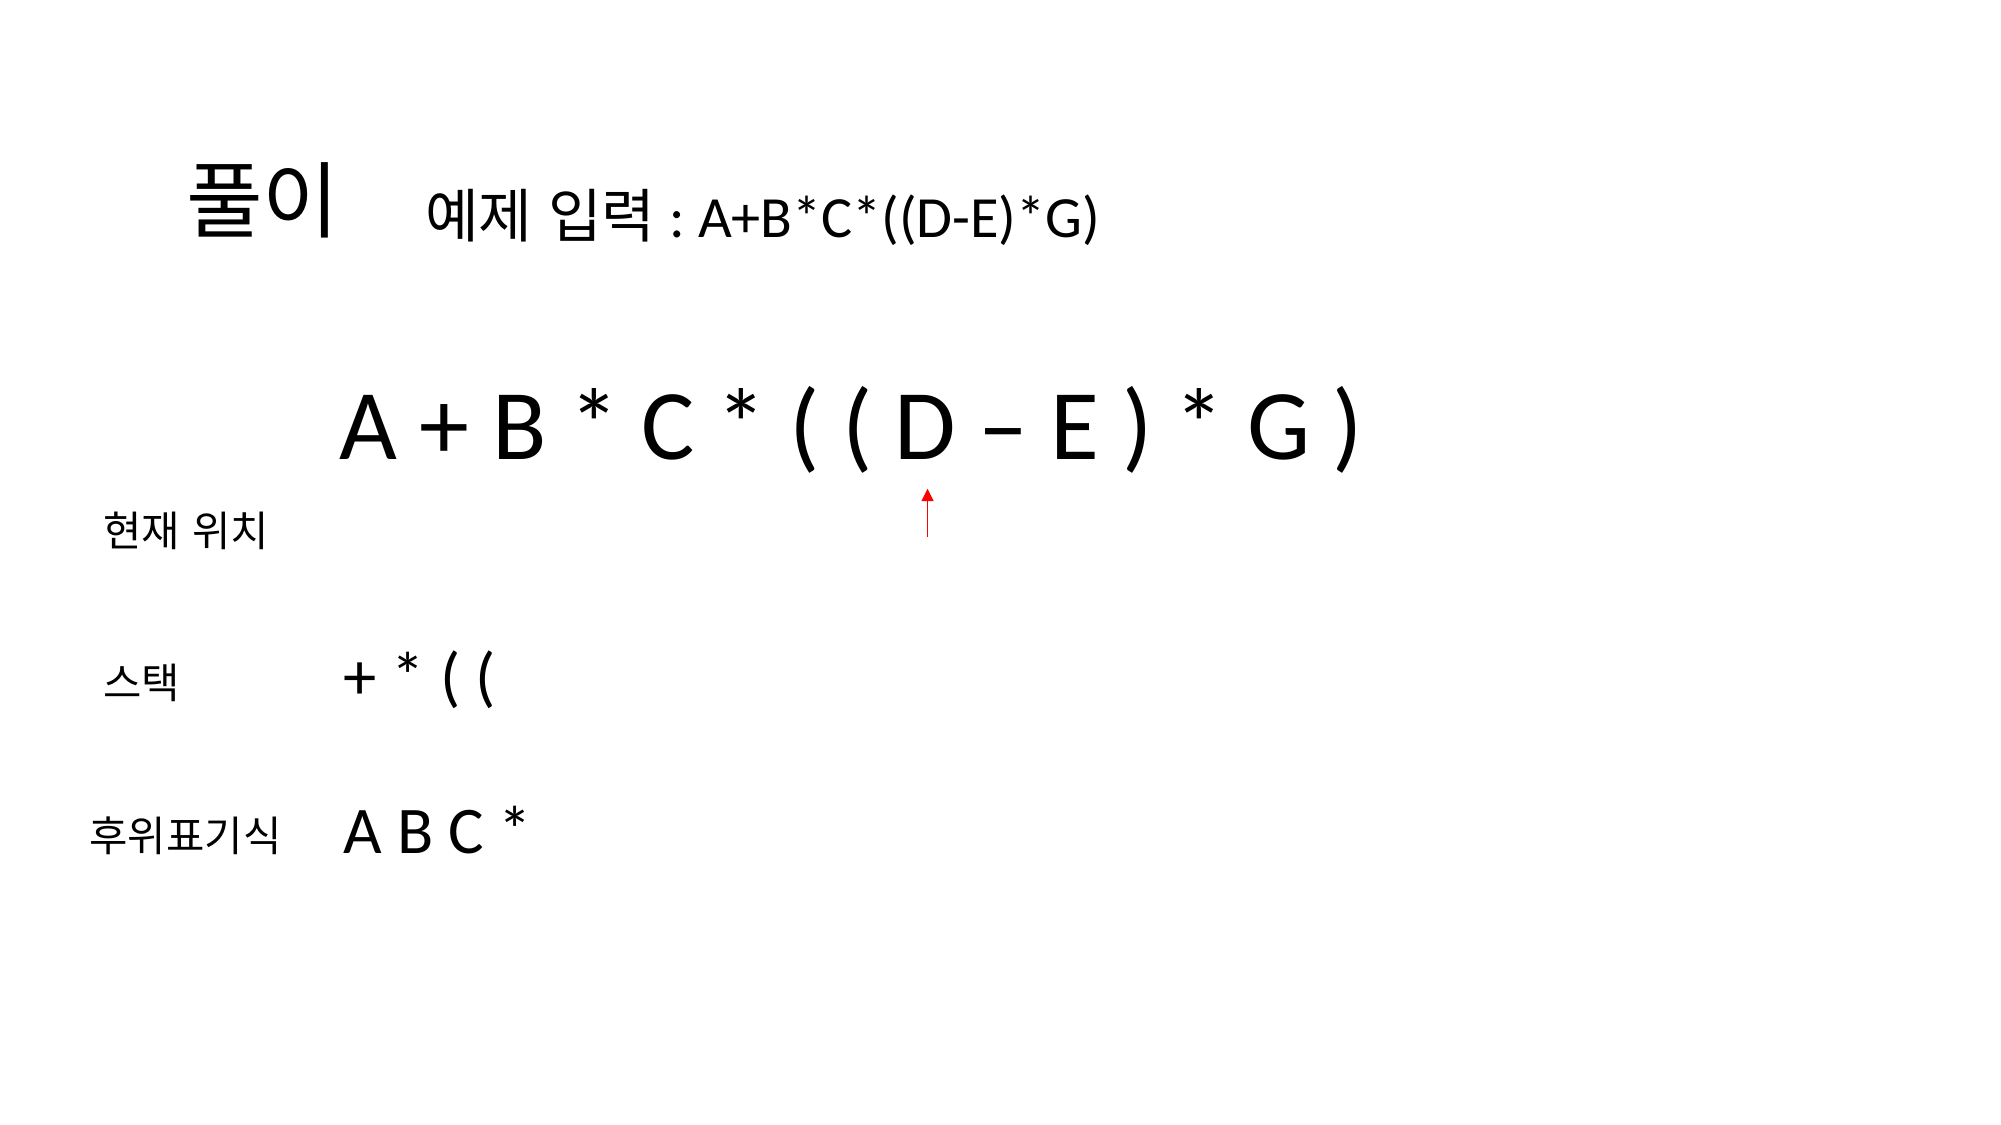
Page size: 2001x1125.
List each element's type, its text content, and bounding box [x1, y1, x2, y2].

text_box 스택 [88, 649, 302, 715]
text_box A + B * C * ( ( D – E ) * G ) [324, 352, 1471, 488]
text_box + * ( ( [328, 625, 570, 720]
text_box A B C * [328, 779, 632, 875]
text_box 현재 위치 [88, 496, 302, 562]
text_box 후위표기식 [74, 802, 316, 867]
text_box 풀이 [171, 141, 702, 256]
text_box 예제 입력: A+B*C*((D-E)*G) [410, 171, 1167, 257]
